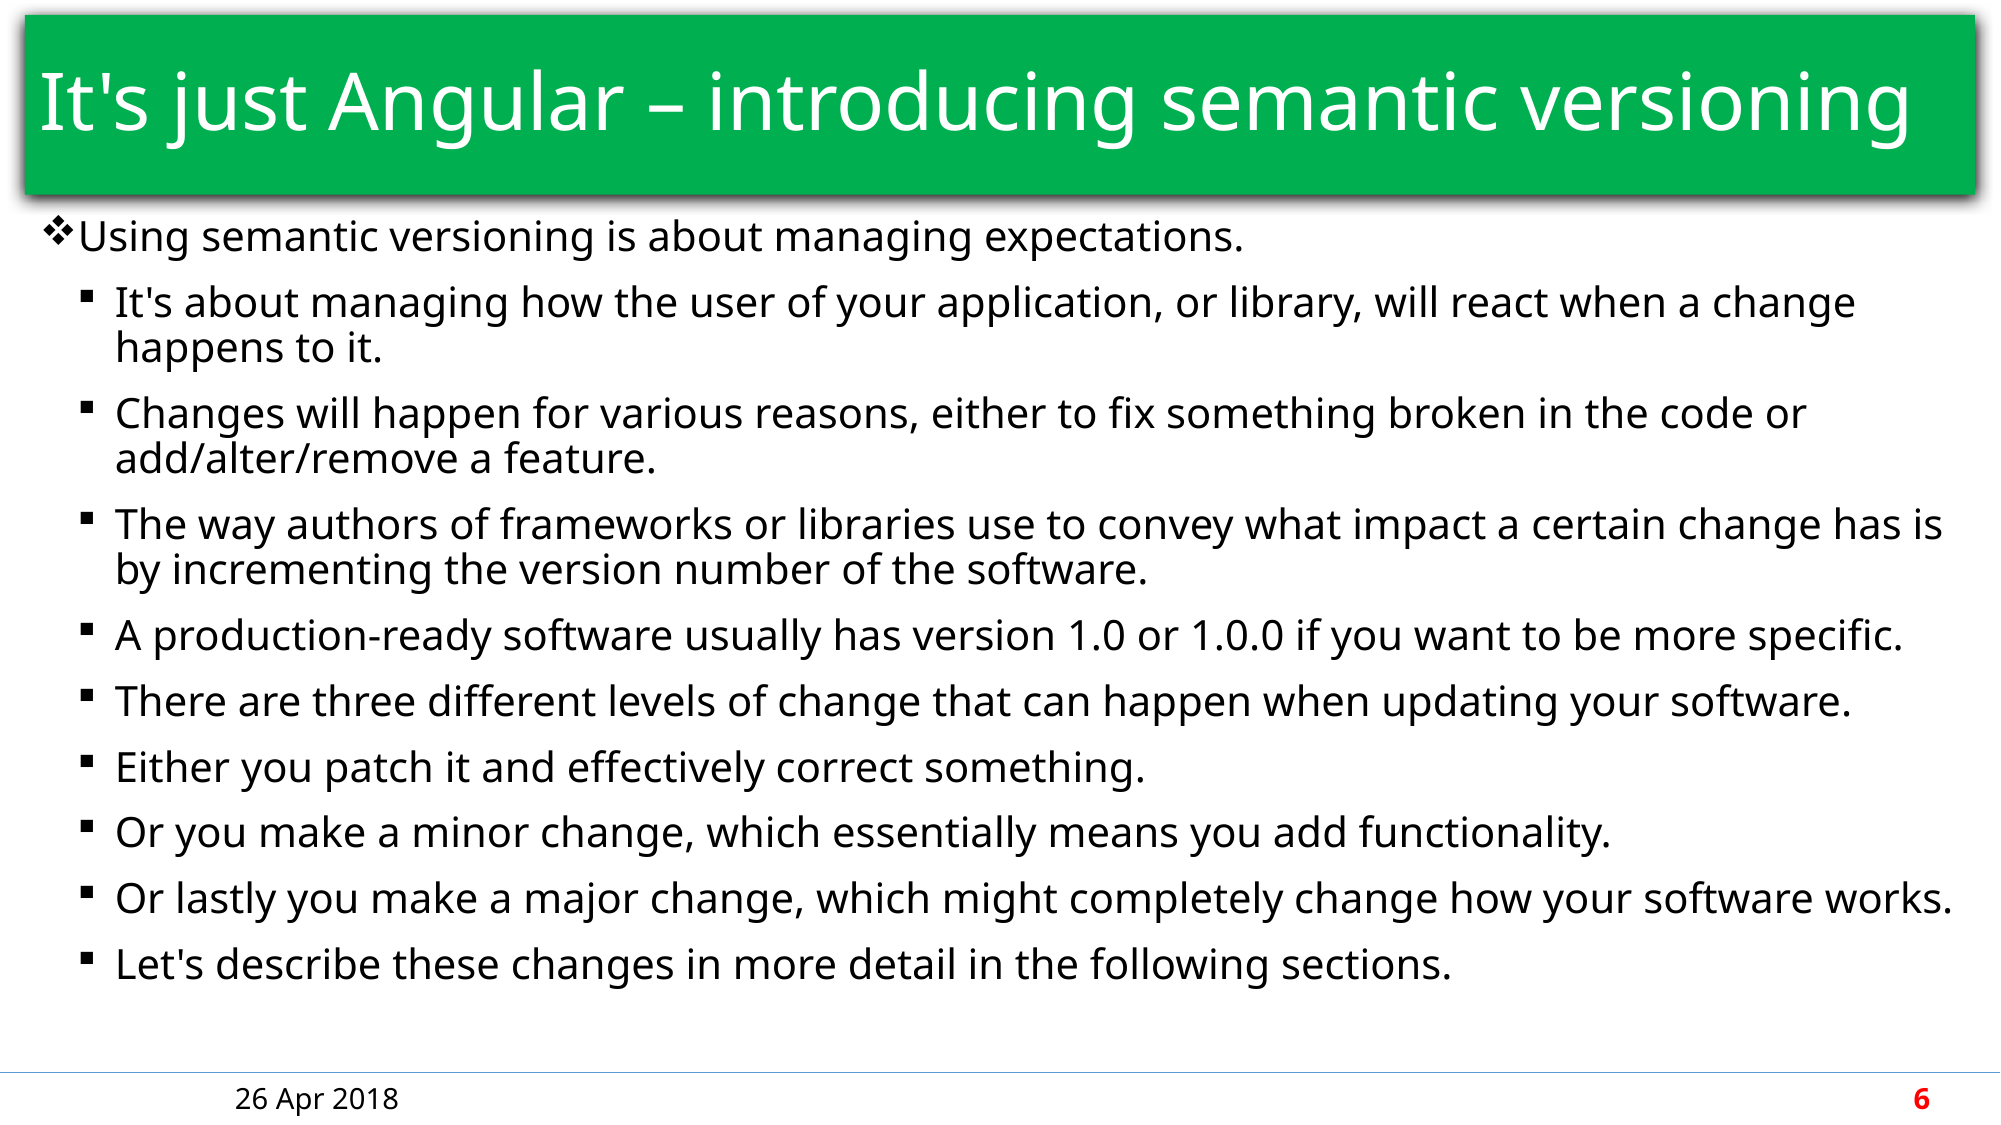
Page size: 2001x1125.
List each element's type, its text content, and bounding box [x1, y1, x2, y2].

title It's just Angular – introducing semantic versioning [24, 14, 1975, 195]
slide_number 6 [1495, 1072, 1946, 1115]
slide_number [220, 1072, 671, 1115]
list Using semantic versioning is about managing expectations. It's about managing how the user of your application, or library, will react when a change happens to it. Changes will happen for various reasons, either to fix something broken in the code or add/alter/remove a feature. The way authors of frameworks or libraries use to convey what impact a certain change has is by incrementing the version number of the software. A production-ready software usually has version 1.0 or 1.0.0 if you want to be more specific. There are three different levels of change that can happen when updating your software. Either you patch it and effectively correct something. Or you make a minor change, which essentially means you add functionality. Or lastly you make a major change, which might completely change how your software works. Let's describe these changes in more detail in the following sections. [24, 208, 1975, 1063]
